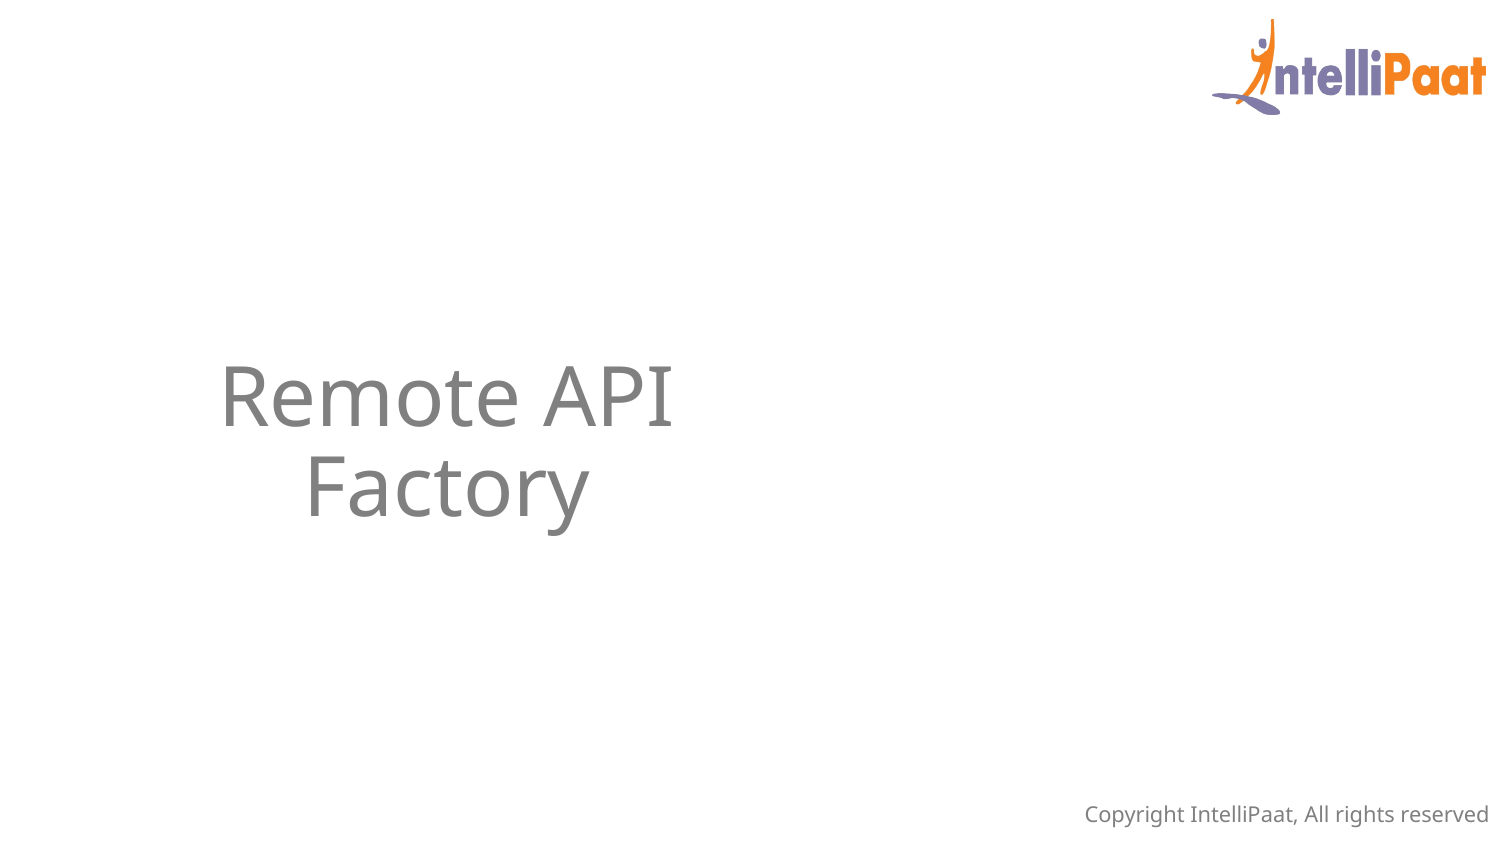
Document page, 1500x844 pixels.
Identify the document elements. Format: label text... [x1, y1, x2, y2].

list Remote API Factory [78, 397, 831, 493]
picture [1212, 19, 1486, 115]
